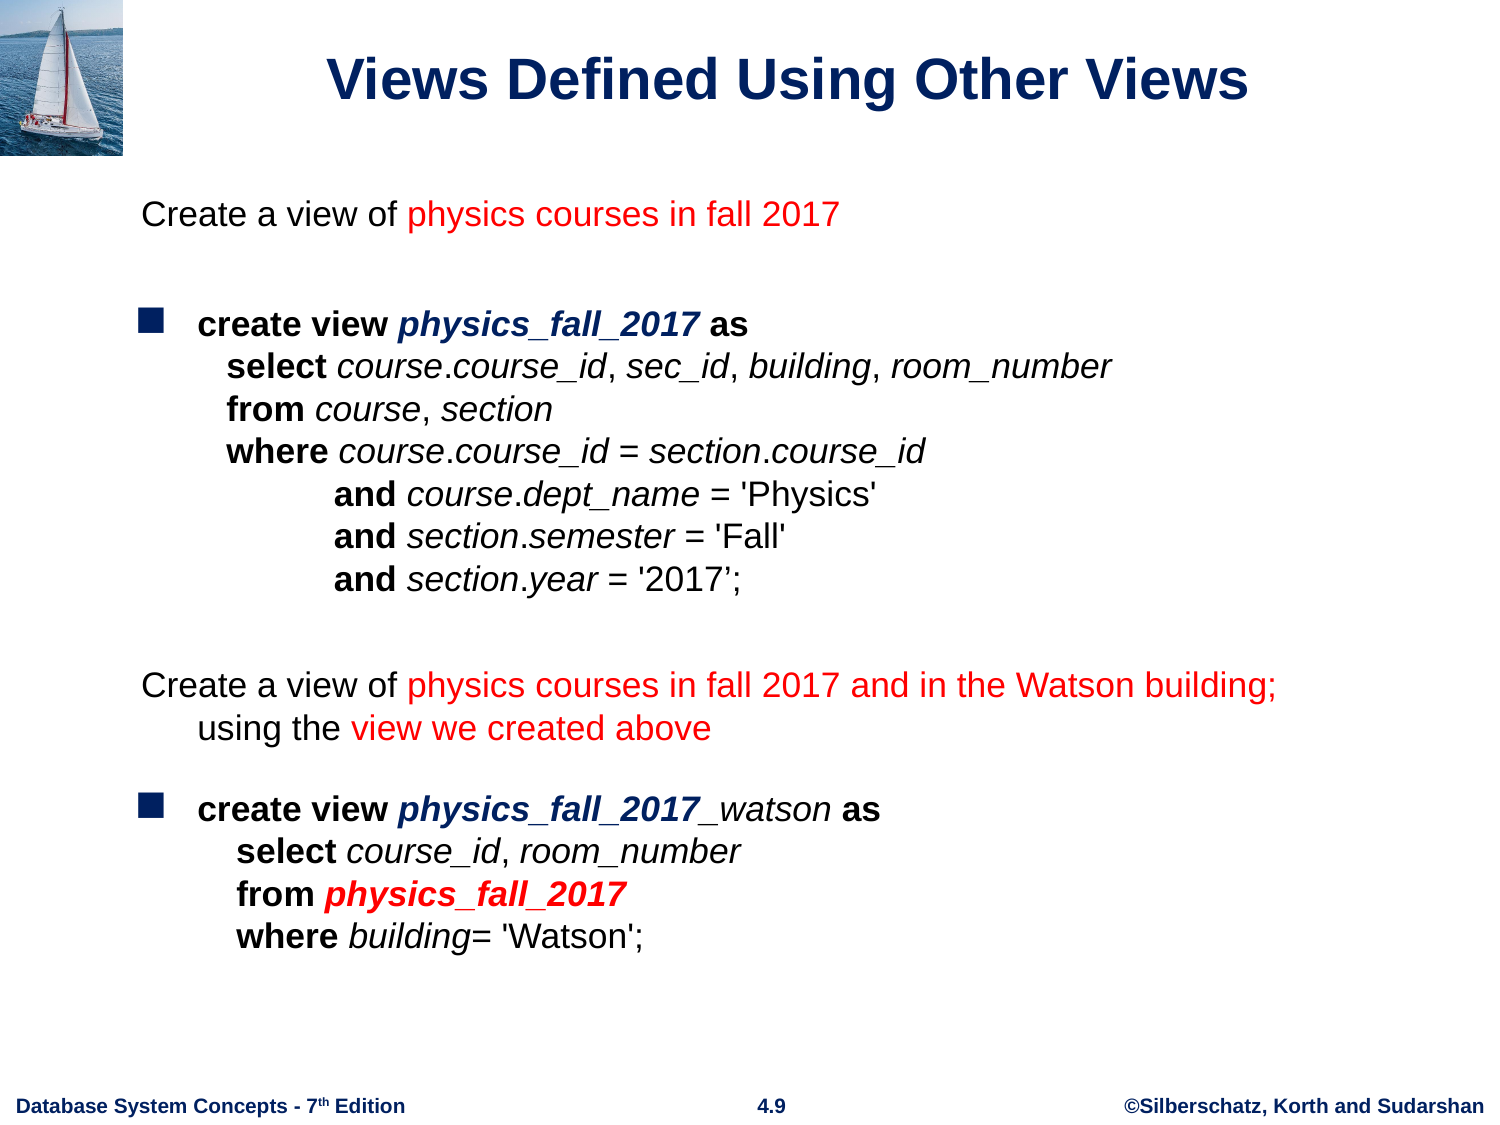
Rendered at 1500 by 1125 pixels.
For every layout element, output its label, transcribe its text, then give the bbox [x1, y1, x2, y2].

picture [0, 0, 123, 156]
title Views Defined Using Other Views [125, 18, 1452, 120]
list Create a view of physics courses in fall 2017 create view physics_fall_2017 as select course.course_id, sec_id, building, room_number from course, section where course.course_id = section.course_id and course.dept_name = 'Physics' and section.semester = 'Fall' and section.year = '2017’; Create a view of physics courses in fall 2017 and in the Watson building; using the view we created above create view physics_fall_2017_watson as select course_id, room_number from physics_fall_2017 where building= 'Watson'; [126, 183, 1368, 886]
